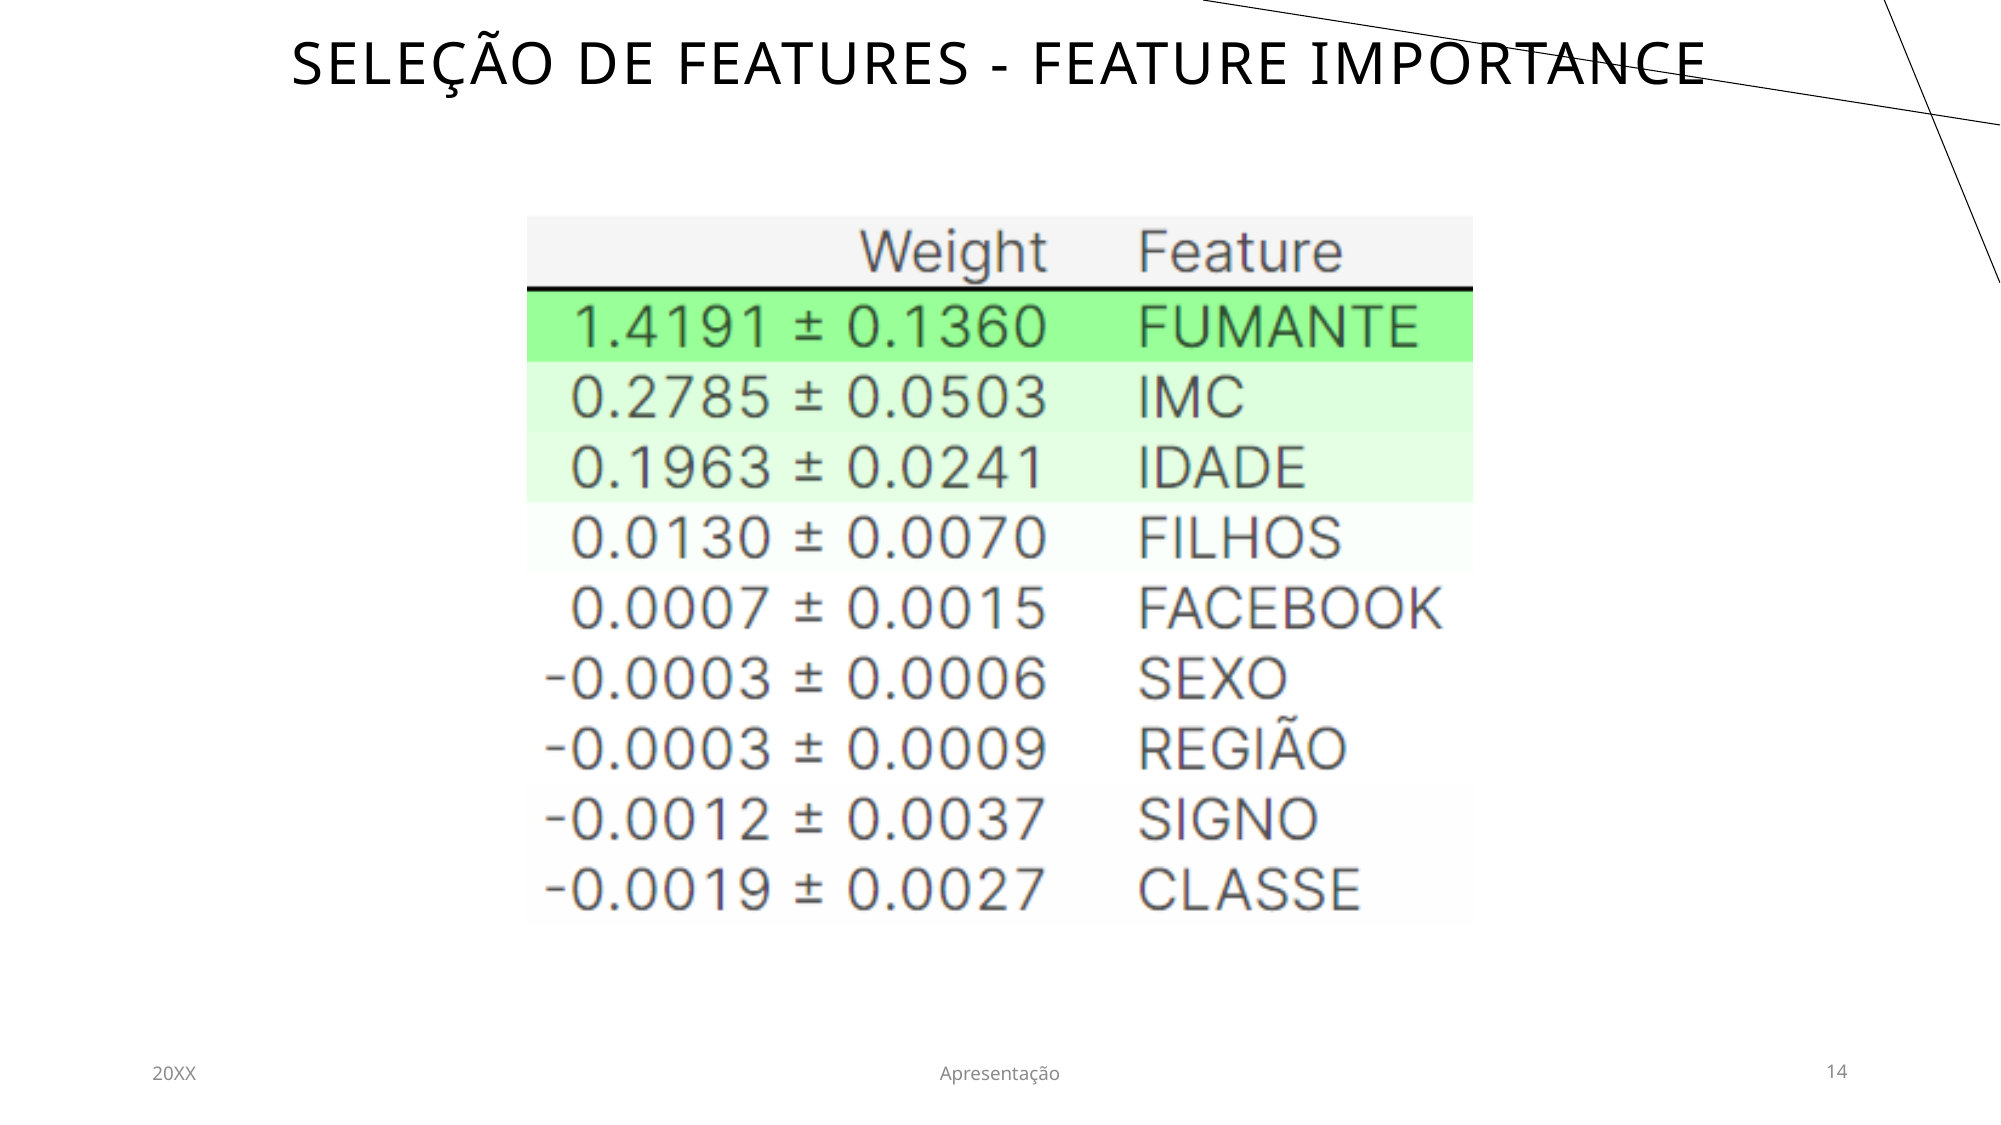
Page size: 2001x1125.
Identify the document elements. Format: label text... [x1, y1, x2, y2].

title Seleção de features - Feature importance [137, 20, 1863, 111]
picture [527, 212, 1473, 941]
footer Apresentação [662, 1042, 1338, 1103]
slide_number 14 [1412, 1042, 1863, 1103]
slide_number 20XX [137, 1042, 588, 1103]
